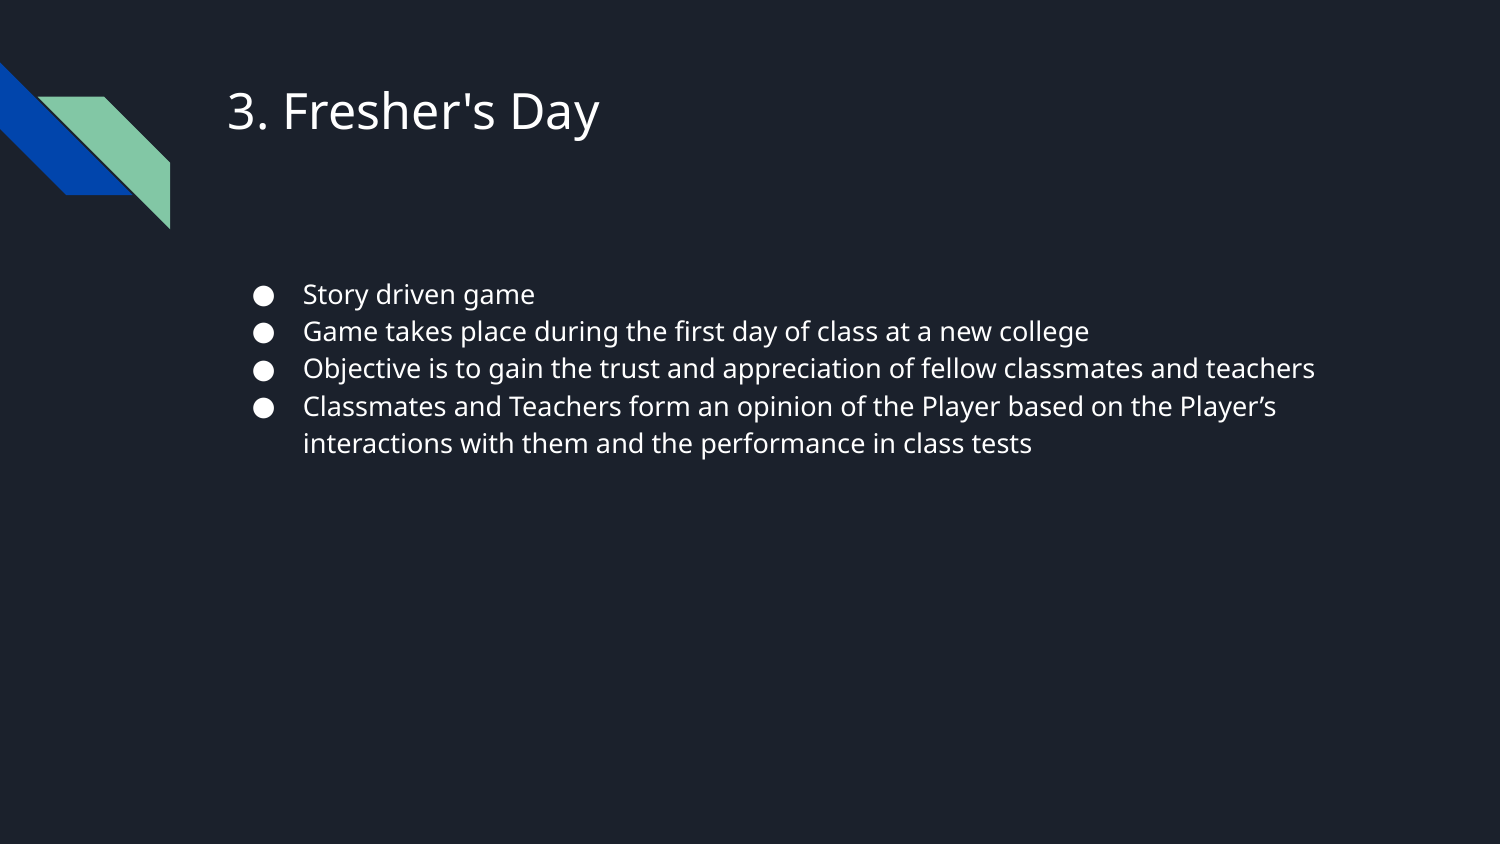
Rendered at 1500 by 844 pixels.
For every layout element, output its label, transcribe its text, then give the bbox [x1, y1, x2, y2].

list Story driven game Game takes place during the first day of class at a new college Objective is to gain the trust and appreciation of fellow classmates and teachers Classmates and Teachers form an opinion of the Player based on the Player’s interactions with them and the performance in class tests [212, 257, 1368, 735]
title 3. Fresher's Day [212, 64, 1368, 215]
